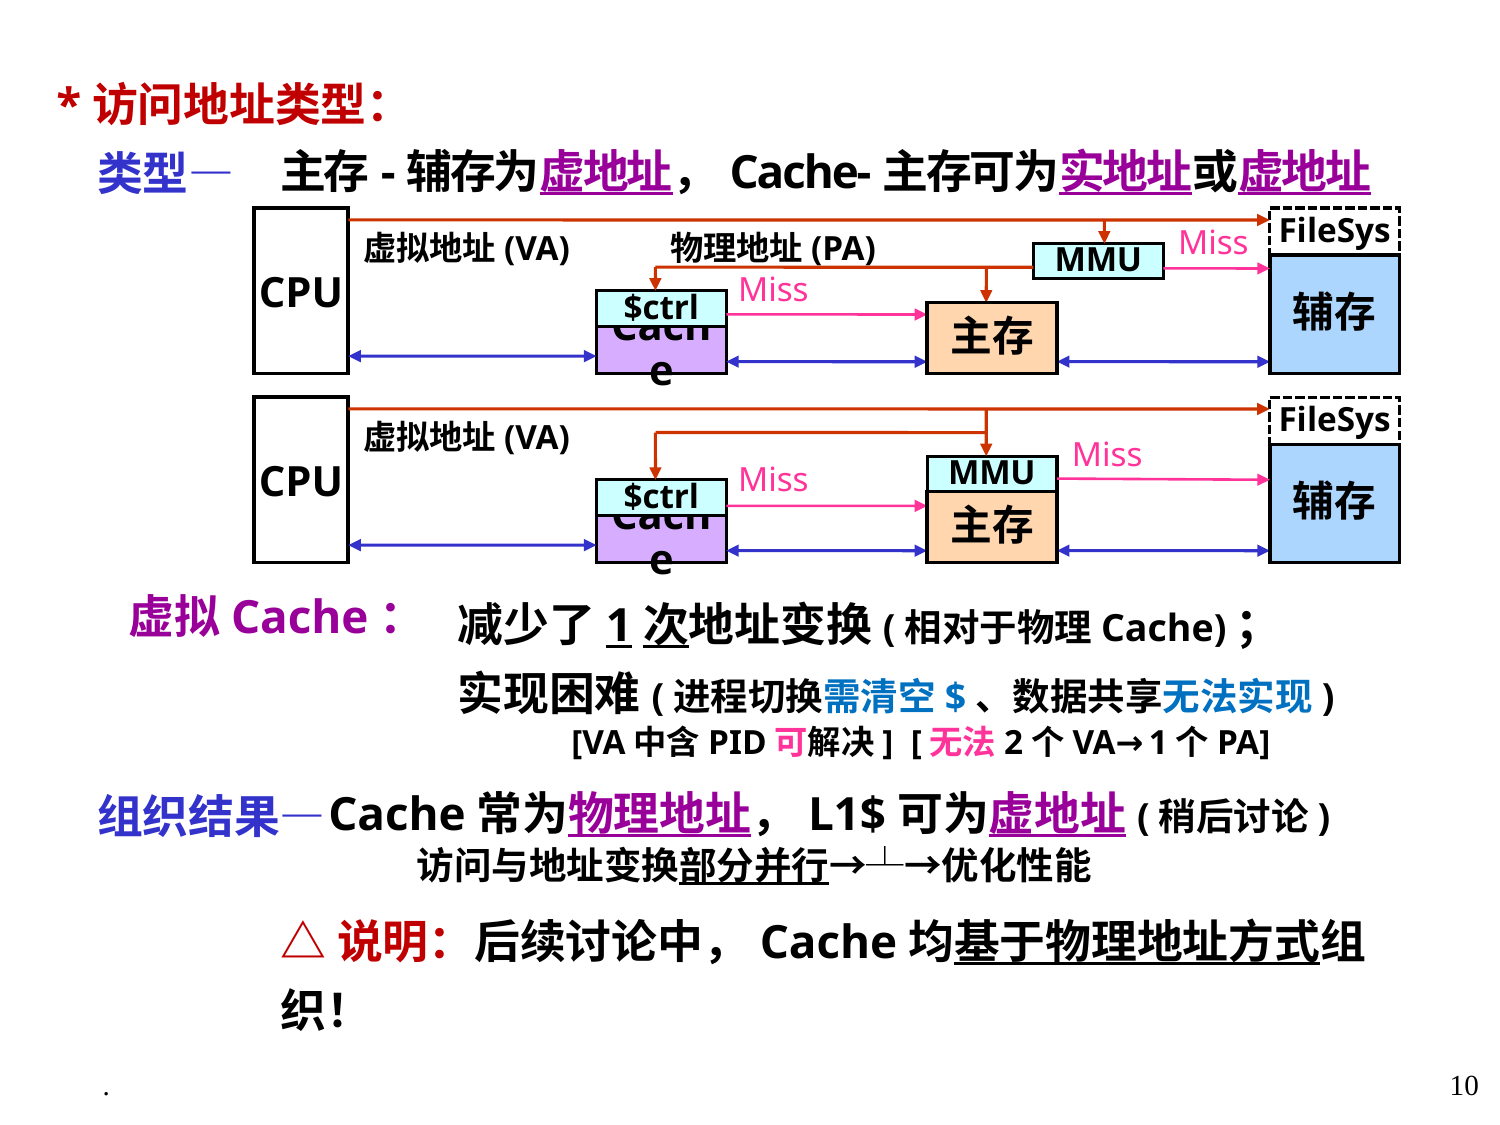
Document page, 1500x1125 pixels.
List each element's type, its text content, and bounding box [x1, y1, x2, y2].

text_box 减少了1次地址变换(相对于物理Cache)； 实现困难(进程切换需清空$、数据共享无法实现) [VA中含PID可解决] [无法2个VA→1个PA] [442, 574, 1425, 763]
text_box 主存-辅存为虚地址，Cache-主存可为实地址或虚地址 [265, 121, 1424, 205]
slide_number 10 [1328, 1058, 1495, 1118]
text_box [253, 396, 1400, 563]
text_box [253, 207, 1400, 374]
text_box Cache常为物理地址，L1$可为虚地址(稍后讨论) 访问与地址变换部分并行→┴→优化性能 △说明：后续讨论中，Cache均基于物理地址方式组织！ [265, 763, 1435, 1044]
text_box *访问地址类型： 类型— 虚拟Cache： 组织结果— [29, 54, 753, 850]
footer . [5, 1058, 207, 1118]
